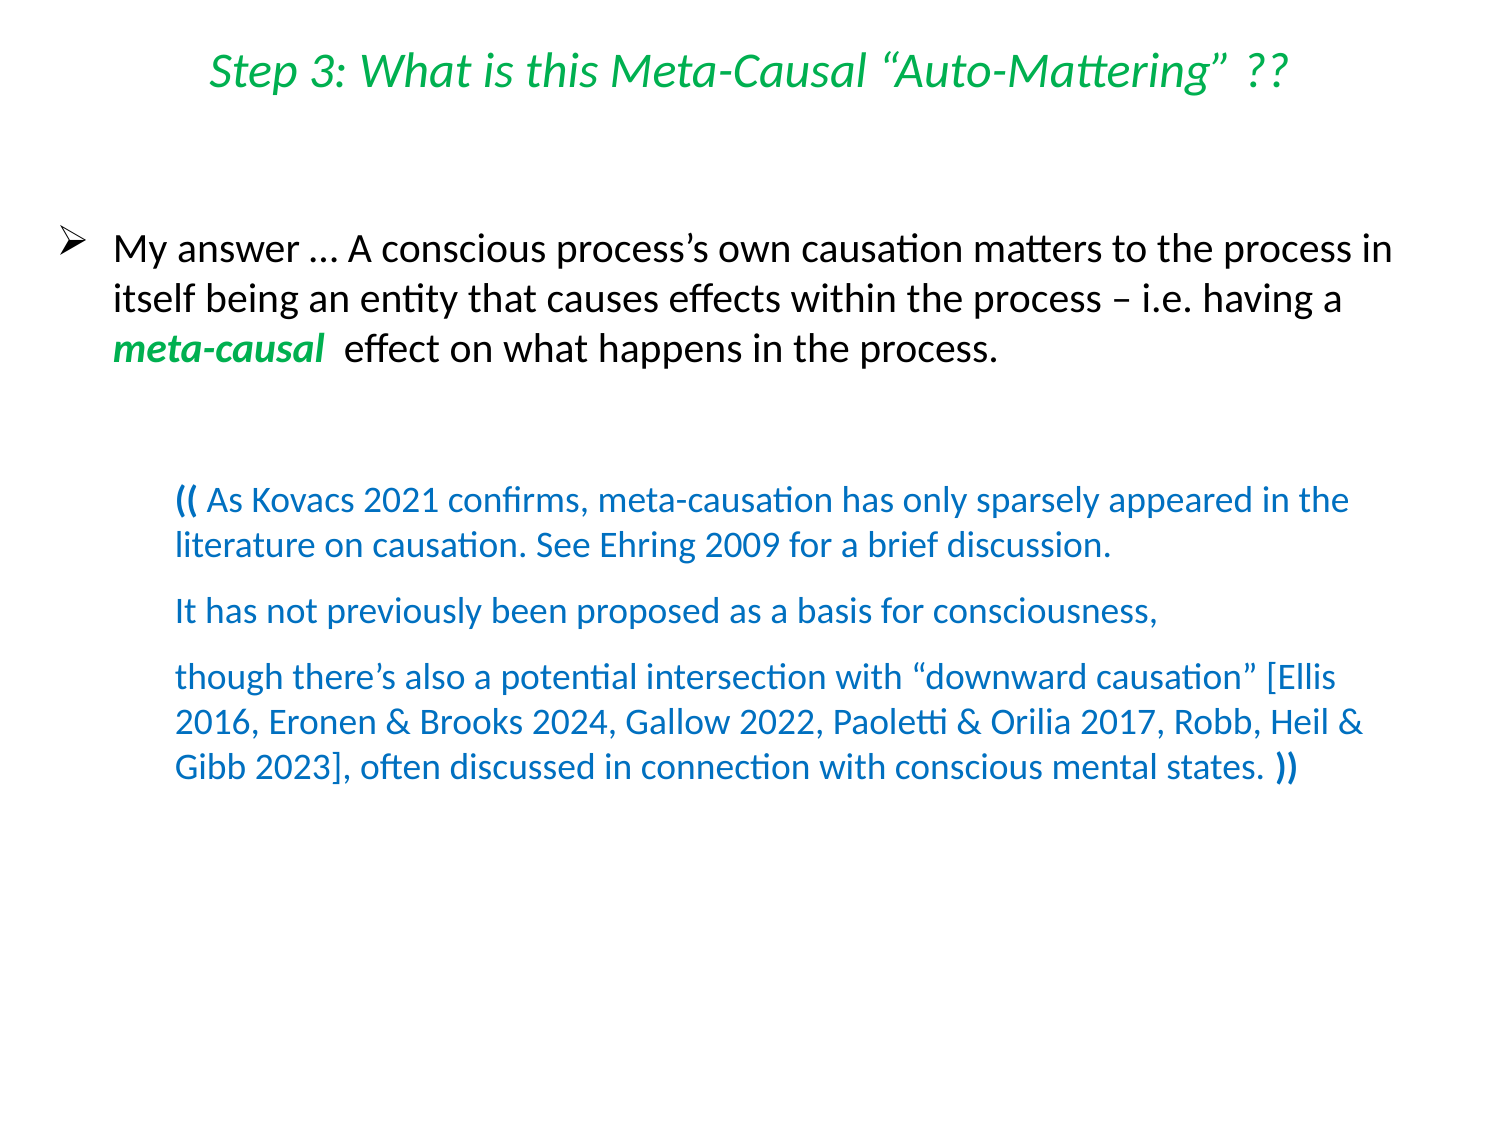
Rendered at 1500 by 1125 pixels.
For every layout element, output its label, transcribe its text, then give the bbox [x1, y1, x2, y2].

title Step 3: What is this Meta-Causal “Auto-Mattering” ?? [41, 32, 1459, 104]
list My answer … A conscious process’s own causation matters to the process in itself being an entity that causes effects within the process – i.e. having a meta-causal effect on what happens in the process. (( As Kovacs 2021 confirms, meta-causation has only sparsely appeared in the literature on causation. See Ehring 2009 for a brief discussion. It has not previously been proposed as a basis for consciousness, though there’s also a potential intersection with “downward causation” [Ellis 2016, Eronen & Brooks 2024, Gallow 2022, Paoletti & Orilia 2017, Robb, Heil & Gibb 2023], often discussed in connection with conscious mental states. )) [41, 213, 1442, 875]
